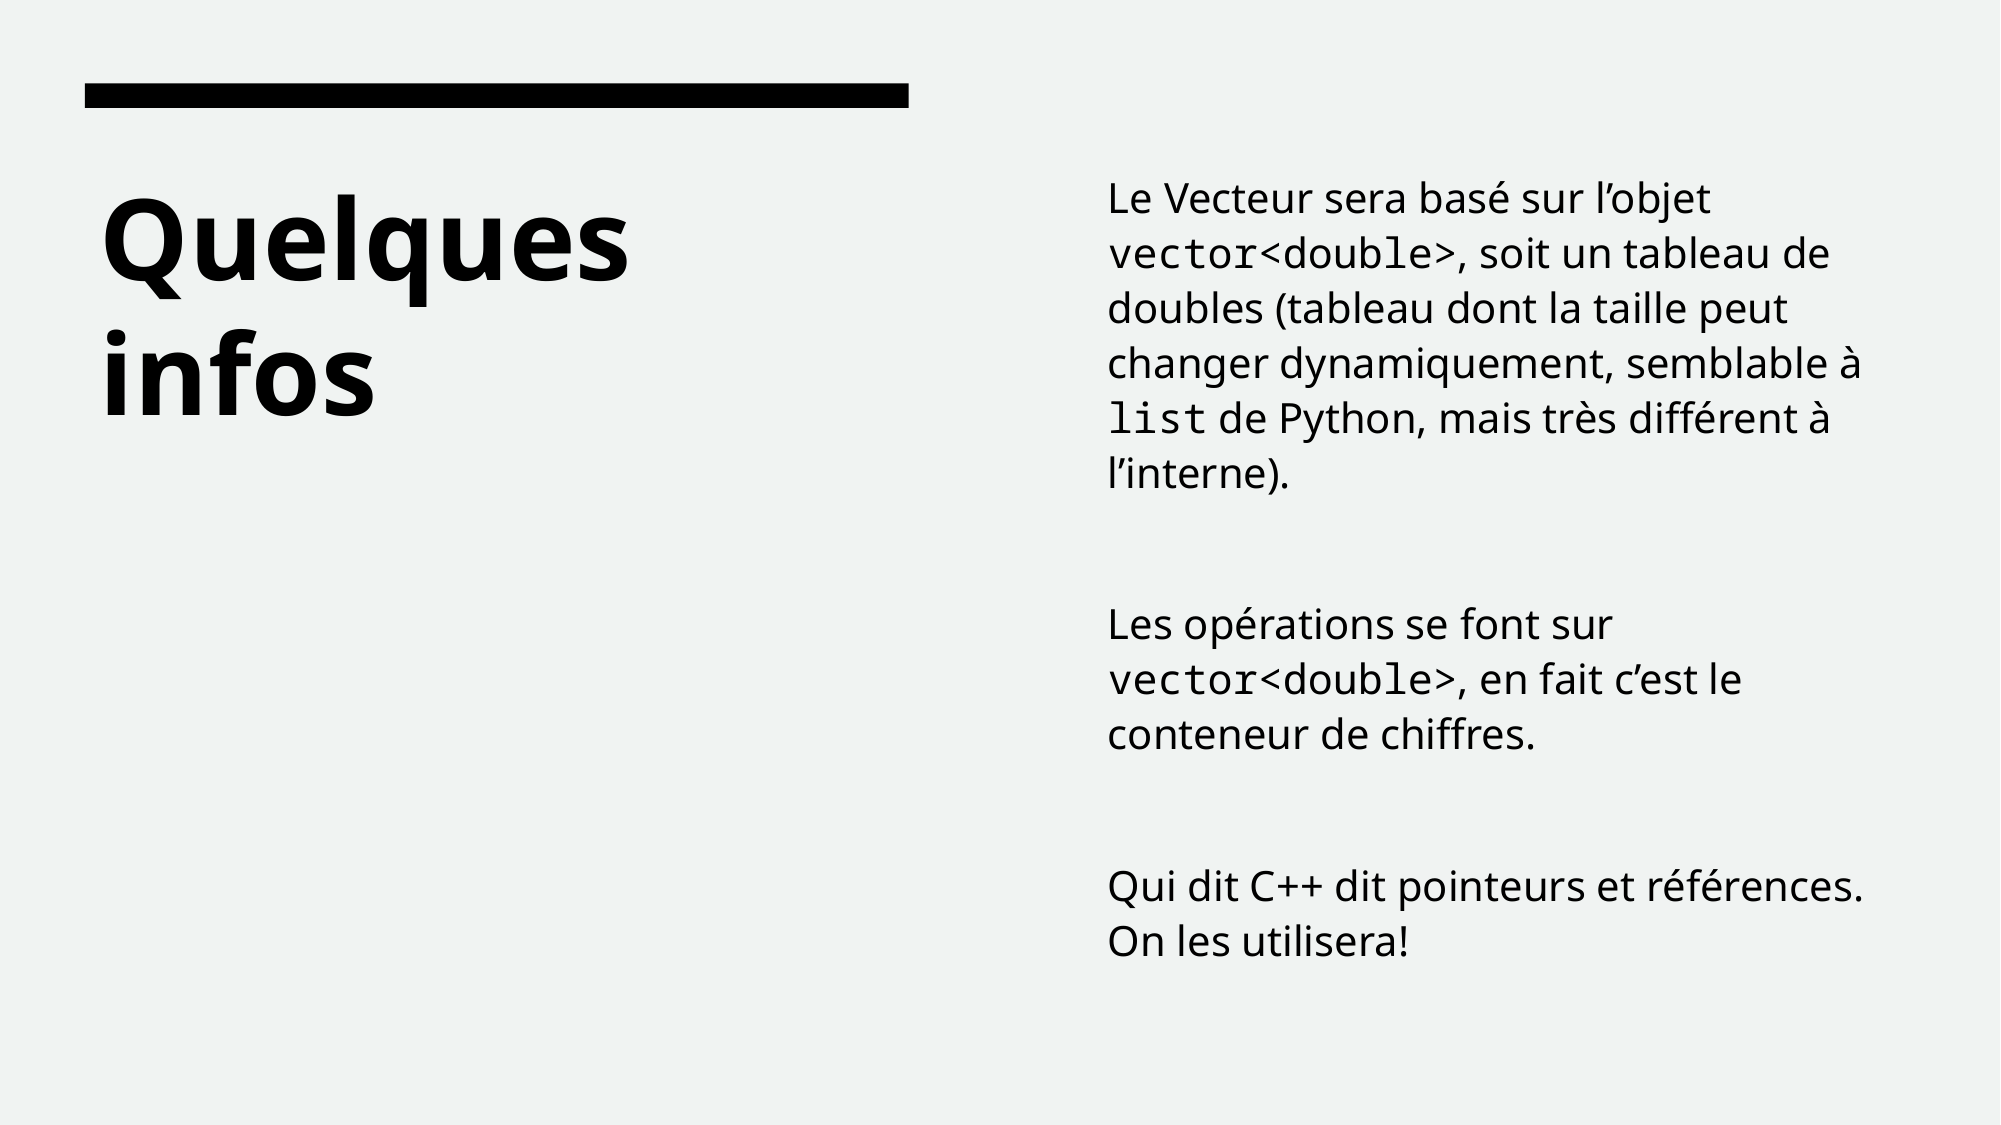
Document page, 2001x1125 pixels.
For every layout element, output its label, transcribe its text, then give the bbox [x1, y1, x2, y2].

title Quelques infos [84, 160, 909, 960]
list Le Vecteur sera basé sur l’objet vector<double>, soit un tableau de doubles (tableau dont la taille peut changer dynamiquement, semblable à list de Python, mais très différent à l’interne). Les opérations se font sur vector<double>, en fait c’est le conteneur de chiffres. Qui dit C++ dit pointeurs et références. On les utilisera! [1092, 158, 1917, 958]
